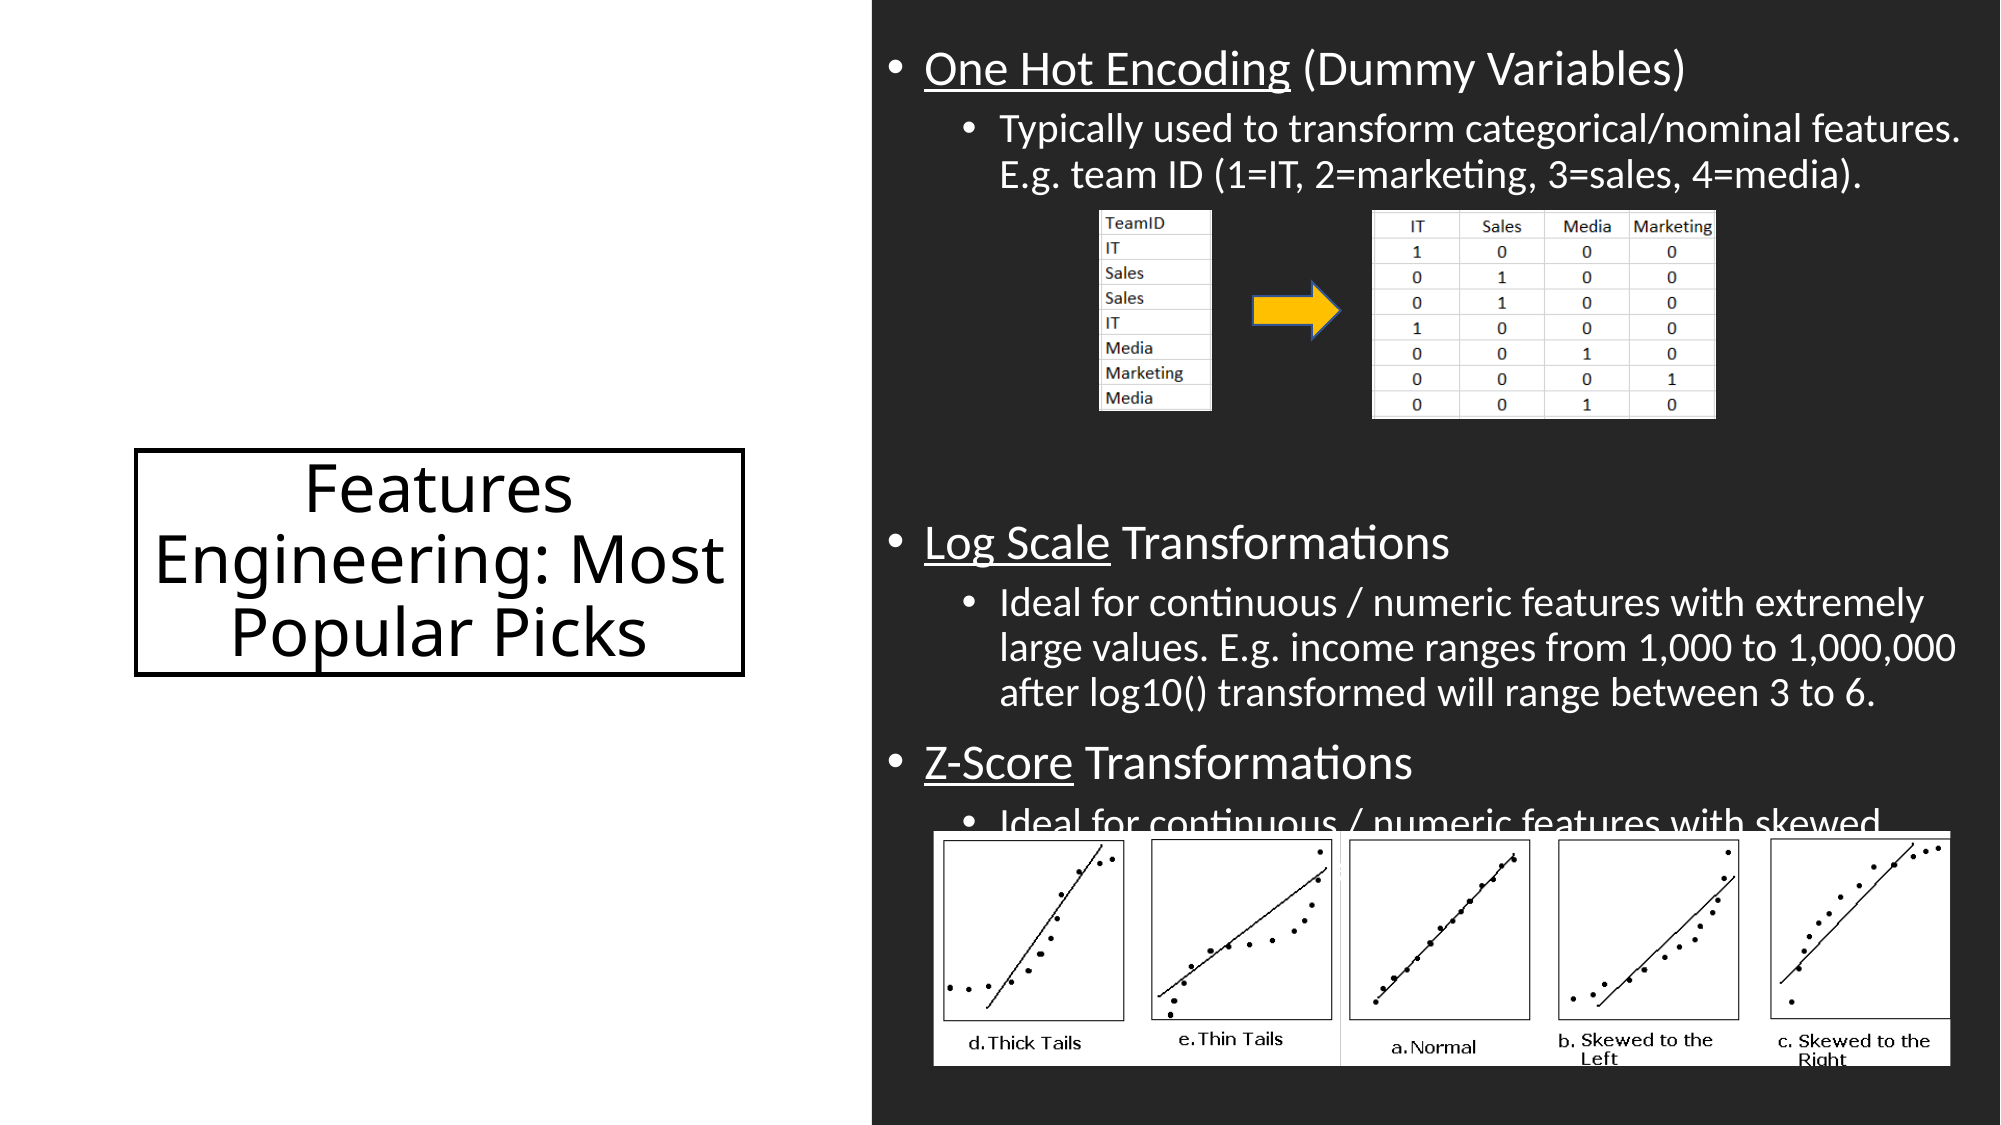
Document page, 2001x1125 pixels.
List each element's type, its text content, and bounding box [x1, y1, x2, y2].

title Features Engineering: Most Popular Picks [136, 450, 743, 675]
text_box [871, 0, 2000, 1125]
picture [1099, 210, 1212, 411]
text_box [1251, 279, 1343, 342]
picture [1372, 210, 1716, 419]
list One Hot Encoding (Dummy Variables) Typically used to transform categorical/nominal features. E.g. team ID (1=IT, 2=marketing, 3=sales, 4=media). Log Scale Transformations Ideal for continuous / numeric features with extremely large values. E.g. income ranges from 1,000 to 1,000,000 after log10() transformed will range between 3 to 6. Z-Score Transformations Ideal for continuous / numeric features with skewed distributions or flattened tail ends. QQ-plots. [871, 35, 1989, 1125]
picture [933, 831, 1951, 1066]
